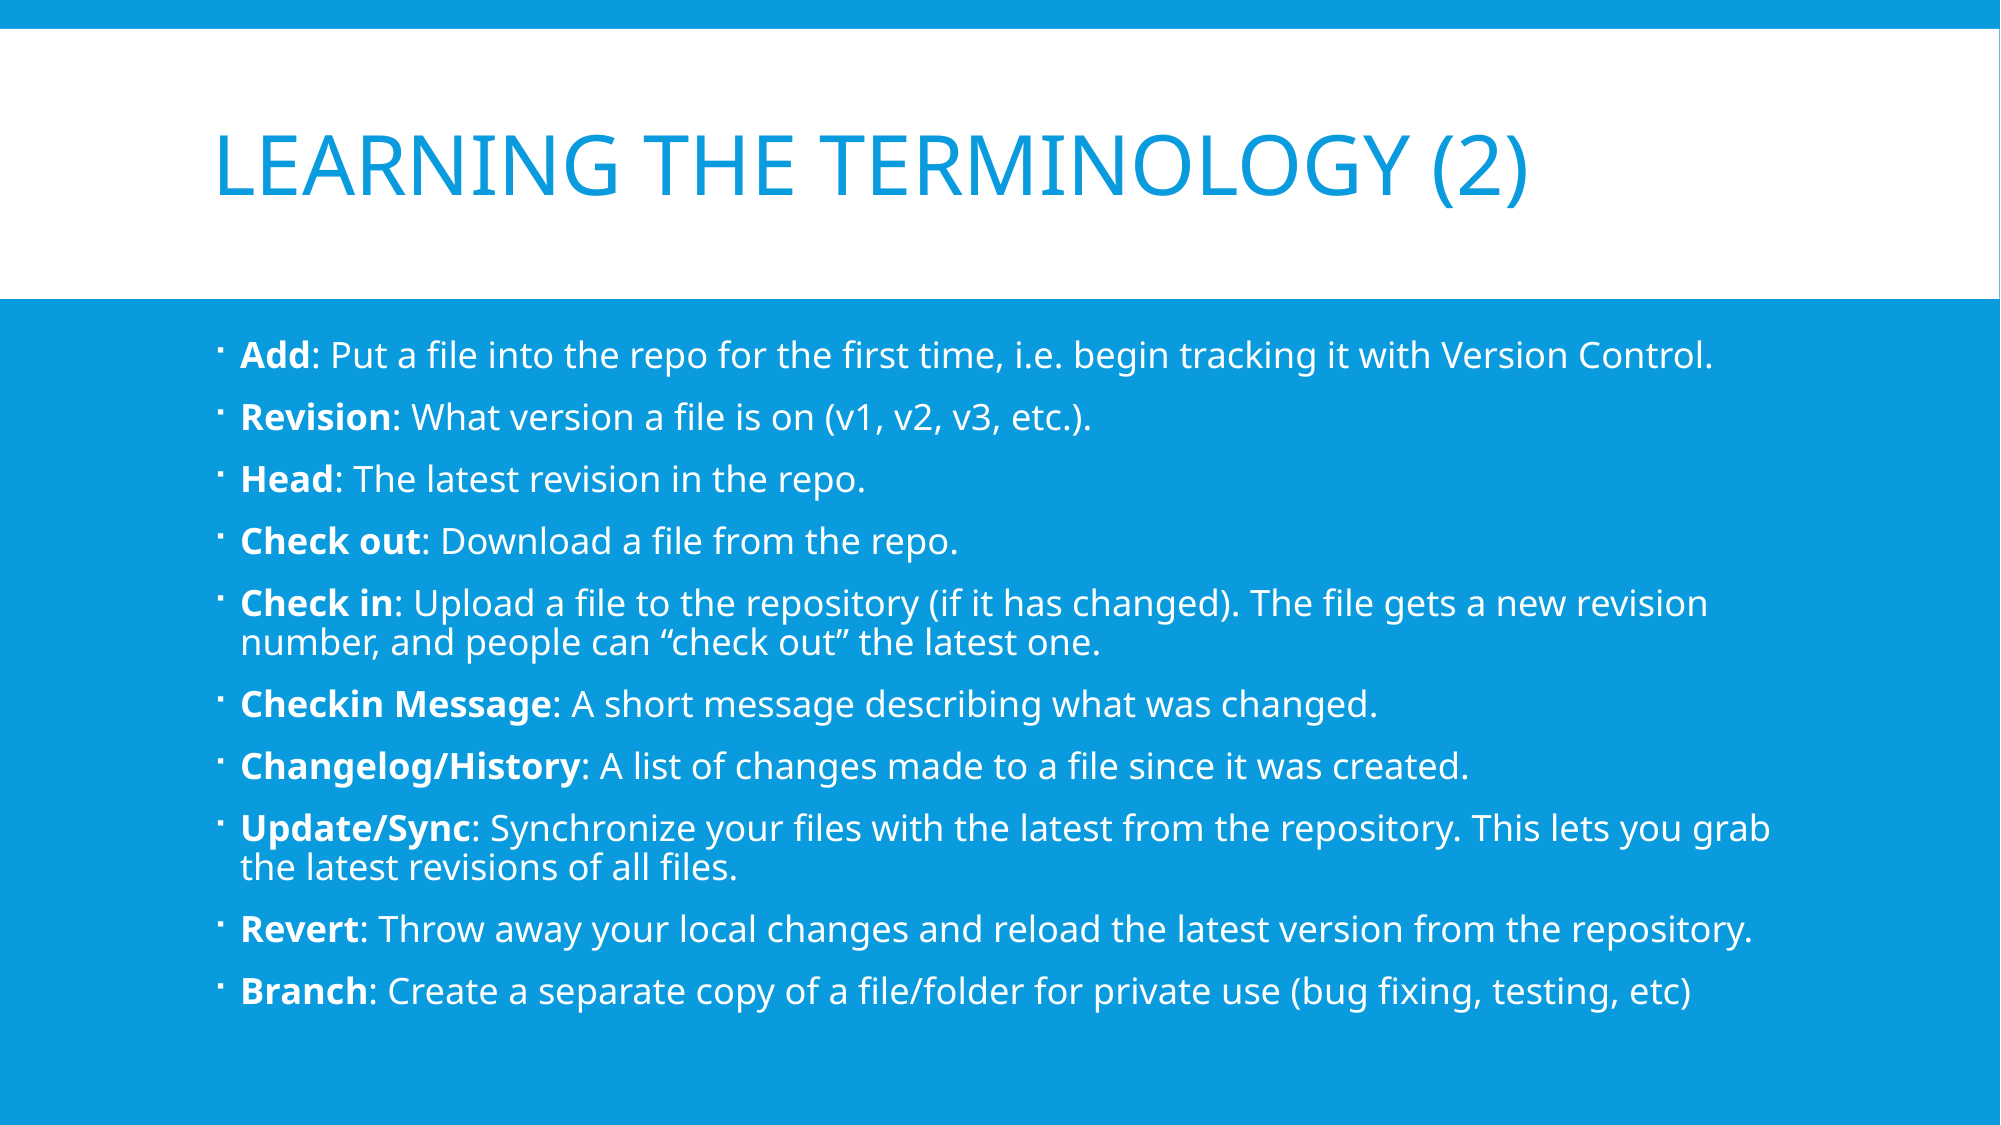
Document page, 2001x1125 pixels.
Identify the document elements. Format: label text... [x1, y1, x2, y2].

list Add: Put a file into the repo for the first time, i.e. begin tracking it with Version Control. Revision: What version a file is on (v1, v2, v3, etc.). Head: The latest revision in the repo. Check out: Download a file from the repo. Check in: Upload a file to the repository (if it has changed). The file gets a new revision number, and people can “check out” the latest one. Checkin Message: A short message describing what was changed. Changelog/History: A list of changes made to a file since it was created. Update/Sync: Synchronize your files with the latest from the repository. This lets you grab the latest revisions of all files. Revert: Throw away your local changes and reload the latest version from the repository. Branch: Create a separate copy of a file/folder for private use (bug fixing, testing, etc) [197, 329, 1803, 1020]
title Learning the terminology (2) [197, 46, 1803, 295]
